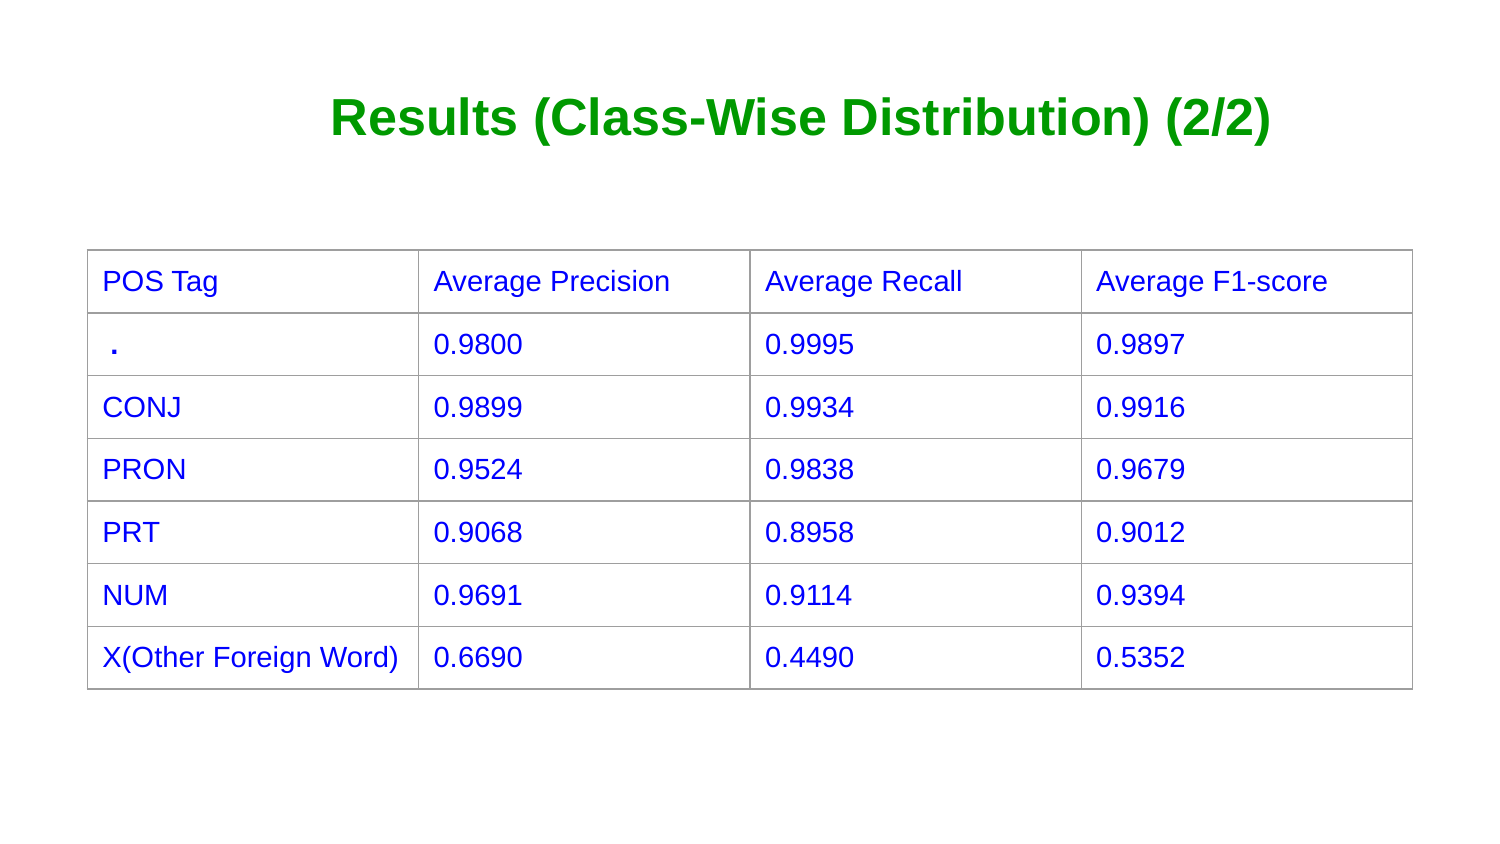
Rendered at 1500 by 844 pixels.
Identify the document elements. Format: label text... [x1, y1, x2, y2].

title Results (Class-Wise Distribution) (2/2) [51, 72, 1449, 167]
table_cell 0.9691 [419, 564, 749, 626]
table_cell 0.5352 [1082, 627, 1412, 688]
table_cell X(Other Foreign Word) [88, 627, 418, 688]
table_cell 0.9068 [419, 502, 749, 563]
table_cell 0.9800 [419, 314, 749, 375]
table_cell 0.9114 [751, 564, 1081, 626]
table_cell 0.4490 [751, 627, 1081, 688]
table_cell . [88, 314, 418, 375]
table_cell PRT [88, 502, 418, 563]
table_cell 0.9524 [419, 439, 749, 500]
table_cell 0.9995 [751, 314, 1081, 375]
table_header Average F1-score [1082, 251, 1412, 312]
table_cell 0.8958 [751, 502, 1081, 563]
table_header Average Recall [751, 251, 1081, 312]
table_header Average Precision [419, 251, 749, 312]
table_cell 0.9916 [1082, 376, 1412, 438]
table_cell 0.9679 [1082, 439, 1412, 500]
table_cell 0.9899 [419, 376, 749, 438]
table_cell 0.9394 [1082, 564, 1412, 626]
table_cell PRON [88, 439, 418, 500]
table_cell CONJ [88, 376, 418, 438]
table_cell 0.9934 [751, 376, 1081, 438]
table_cell NUM [88, 564, 418, 626]
table_cell 0.9012 [1082, 502, 1412, 563]
table_header POS Tag [88, 251, 418, 312]
table_cell 0.9897 [1082, 314, 1412, 375]
table_cell 0.6690 [419, 627, 749, 688]
table_cell 0.9838 [751, 439, 1081, 500]
